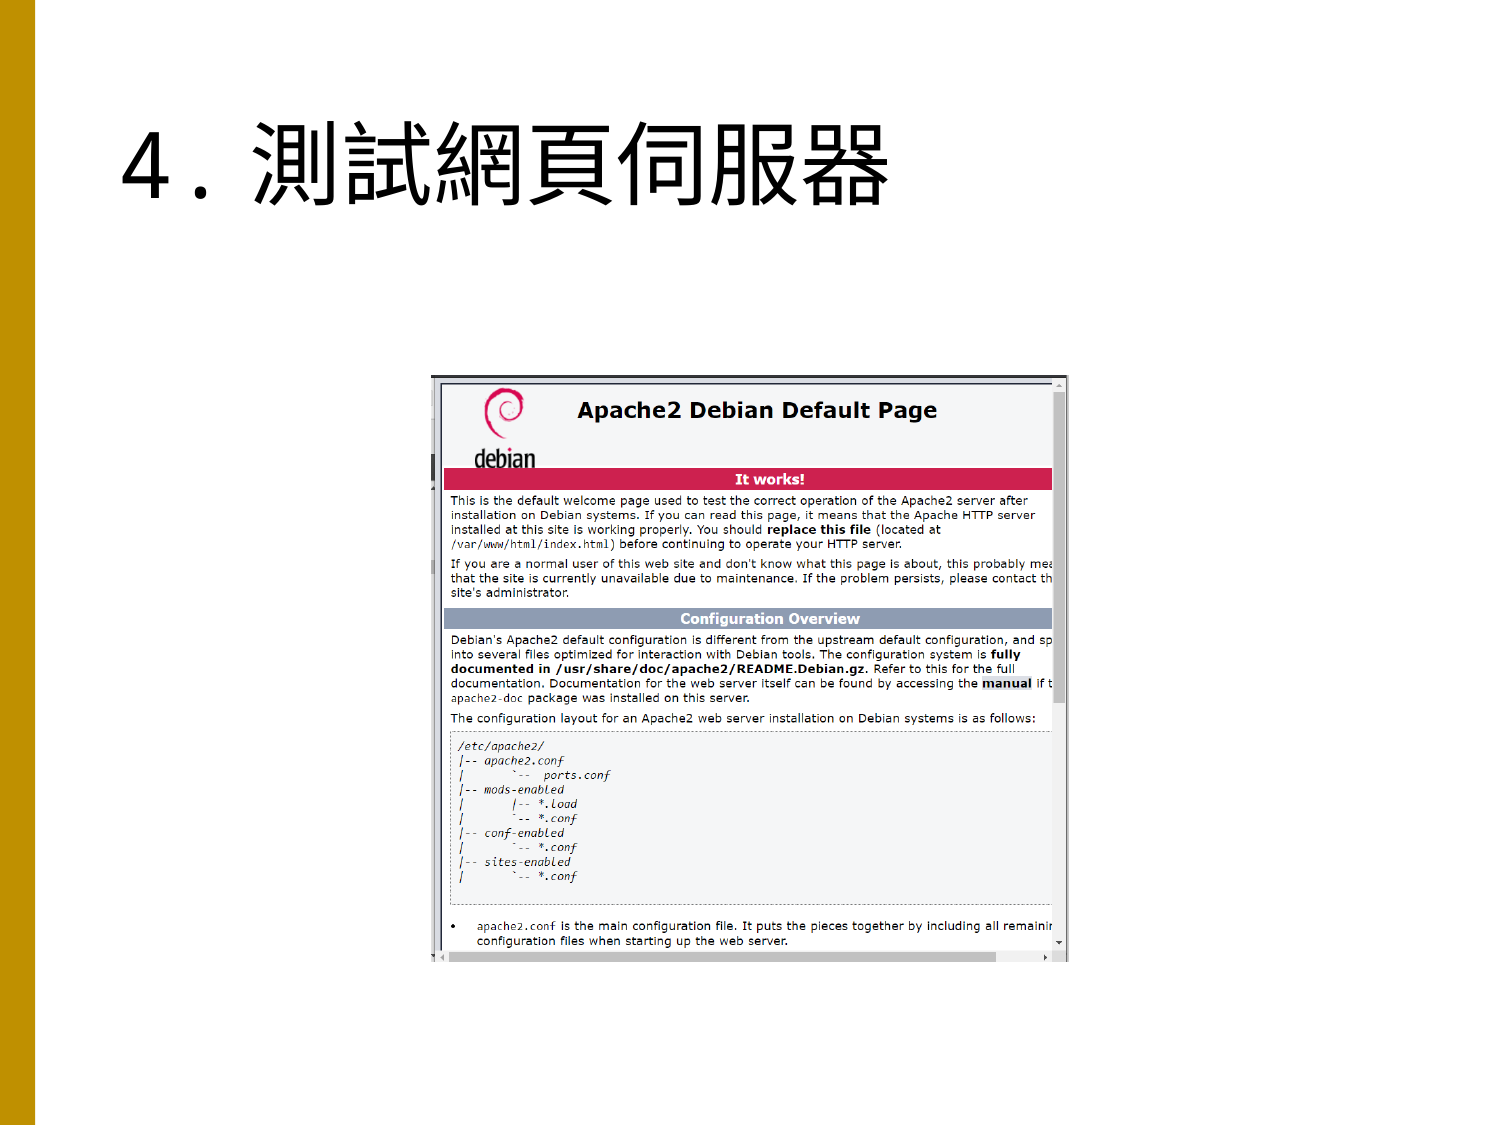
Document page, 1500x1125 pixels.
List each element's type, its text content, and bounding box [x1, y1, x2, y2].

picture [431, 375, 1069, 962]
title 4.測試網頁伺服器 [103, 59, 1397, 278]
